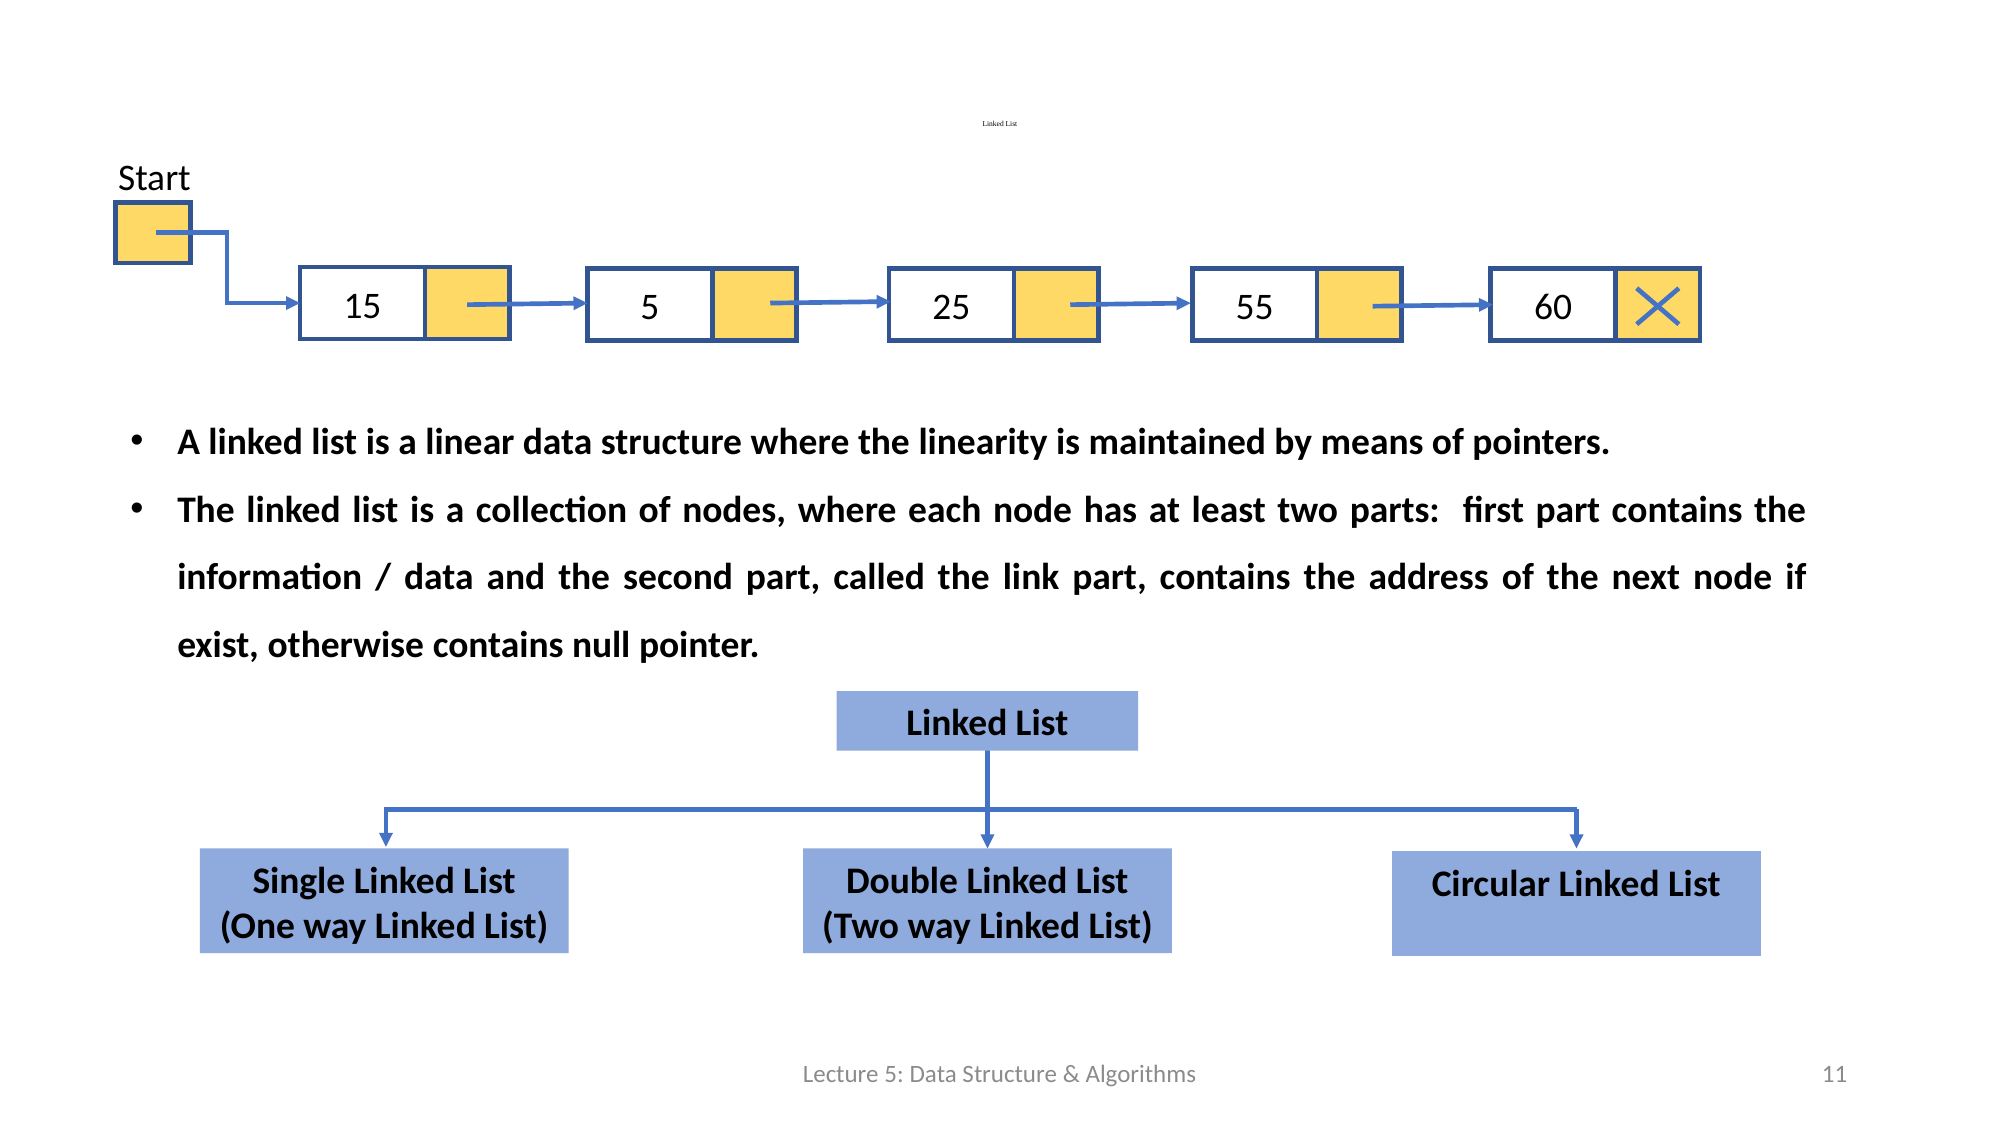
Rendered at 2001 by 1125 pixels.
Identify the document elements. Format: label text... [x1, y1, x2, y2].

title Linked List [137, 111, 1863, 146]
text_box Linked List [836, 691, 1139, 751]
text_box Single Linked List (One way Linked List) [199, 848, 569, 954]
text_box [82, 145, 1700, 341]
footer Lecture 5: Data Structure & Algorithms [662, 1042, 1338, 1103]
text_box A linked list is a linear data structure where the linearity is maintained by means of pointers. The linked list is a collection of nodes, where each node has at least two parts: first part contains the information / data and the second part, called the link part, contains the address of the next node if exist, otherwise contains null pointer. [115, 387, 1824, 673]
text_box Double Linked List (Two way Linked List) [803, 848, 1172, 954]
text_box Circular Linked List [1392, 851, 1761, 956]
slide_number 11 [1412, 1042, 1863, 1103]
